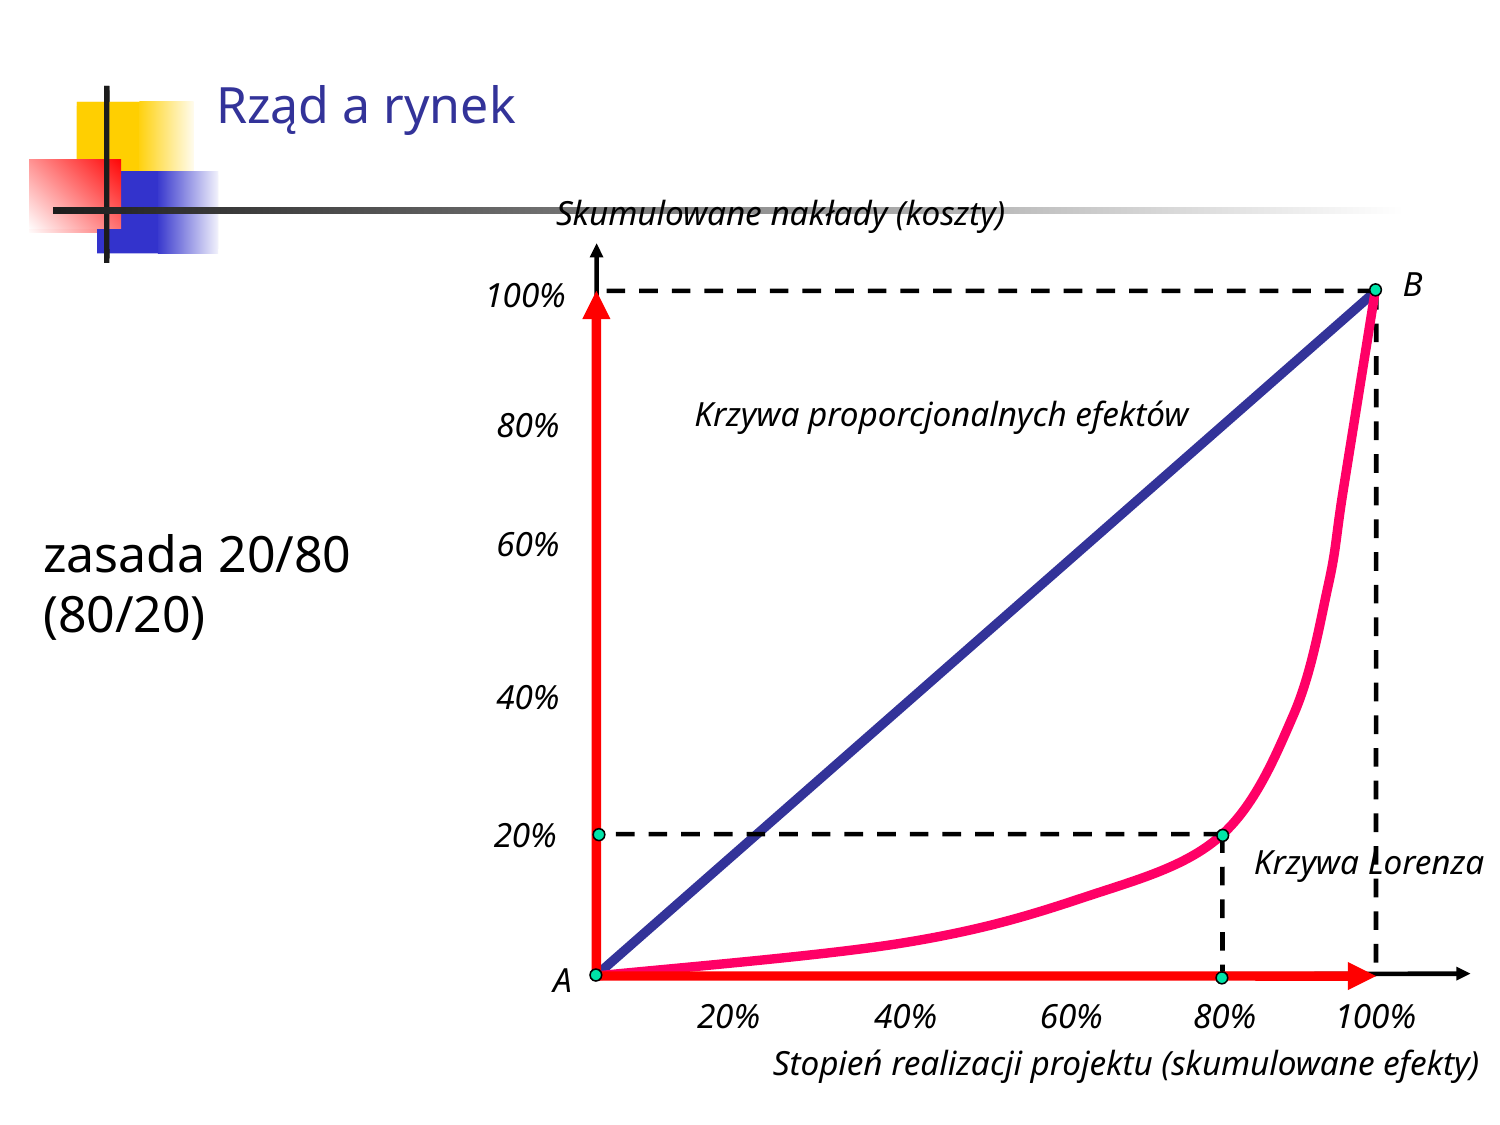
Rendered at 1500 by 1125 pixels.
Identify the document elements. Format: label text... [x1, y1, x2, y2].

text_box B [1387, 255, 1438, 311]
text_box 40% [859, 987, 953, 1034]
text_box 80% [481, 397, 575, 452]
text_box Stopień realizacji projektu (skumulowane efekty) [758, 1034, 1496, 1090]
text_box Skumulowane nakłady (koszty) [541, 184, 1022, 240]
text_box 20% [478, 806, 572, 862]
text_box 100% [469, 267, 581, 322]
text_box Krzywa Lorenza [1239, 834, 1500, 889]
text_box [1369, 283, 1382, 296]
text_box [590, 243, 603, 290]
text_box 20% [682, 987, 776, 1043]
text_box 100% [1320, 987, 1432, 1034]
text_box [1228, 969, 1376, 983]
text_box A [538, 952, 587, 1007]
text_box [590, 969, 602, 982]
text_box 80% [1178, 987, 1272, 1034]
text_box [601, 294, 1375, 975]
text_box [1376, 967, 1471, 980]
text_box [1216, 829, 1229, 842]
text_box Krzywa proporcjonalnych efektów [679, 385, 1205, 440]
text_box 60% [1025, 987, 1118, 1034]
text_box 40% [481, 668, 575, 724]
text_box 60% [481, 515, 575, 570]
title Rząd a rynek [201, 31, 1445, 141]
text_box zasada 20/80 (80/20) [28, 515, 366, 651]
text_box [593, 828, 605, 841]
text_box [1216, 971, 1228, 984]
text_box [590, 290, 603, 829]
